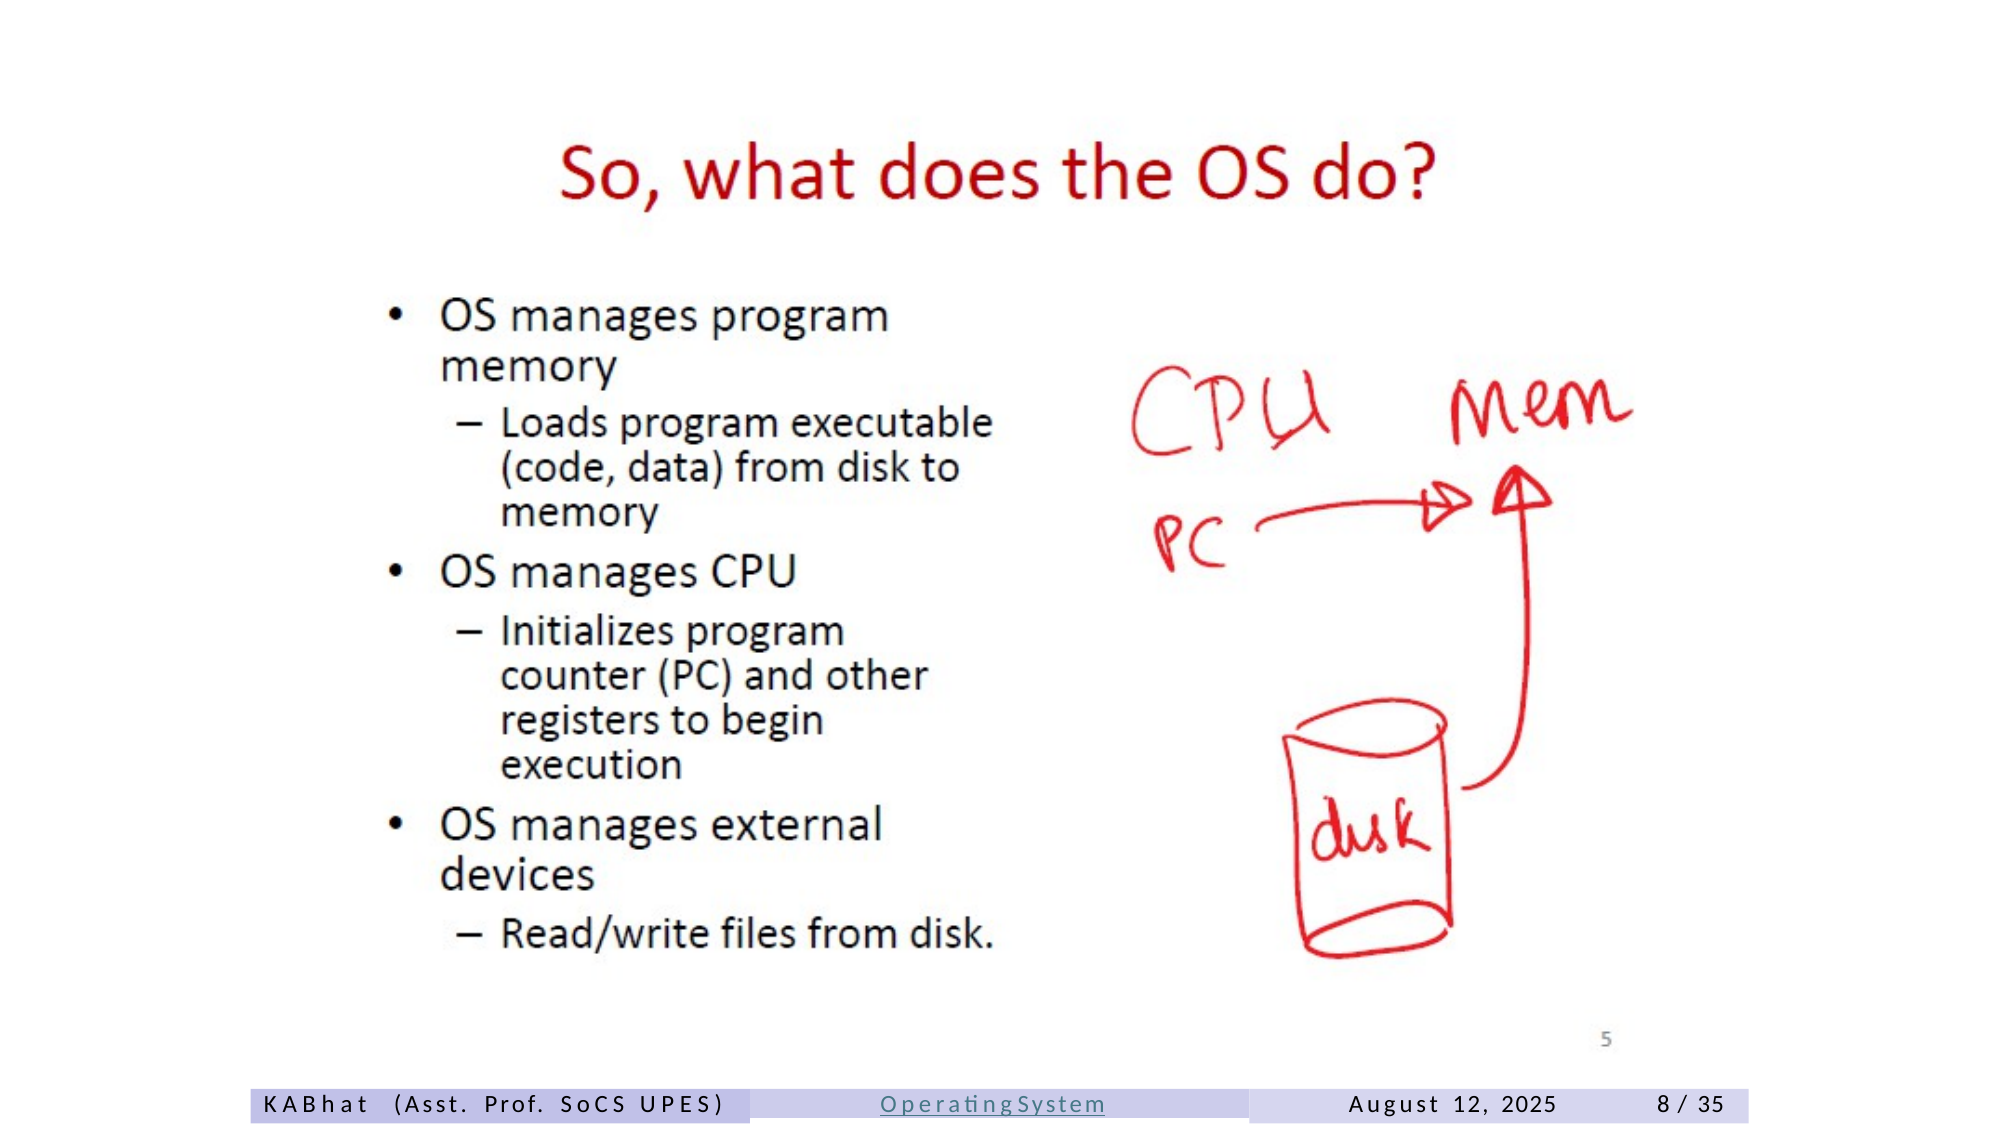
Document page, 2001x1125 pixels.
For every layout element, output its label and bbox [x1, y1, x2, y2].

text_box [1736, 1088, 1749, 1124]
text_box [250, 87, 1736, 1125]
